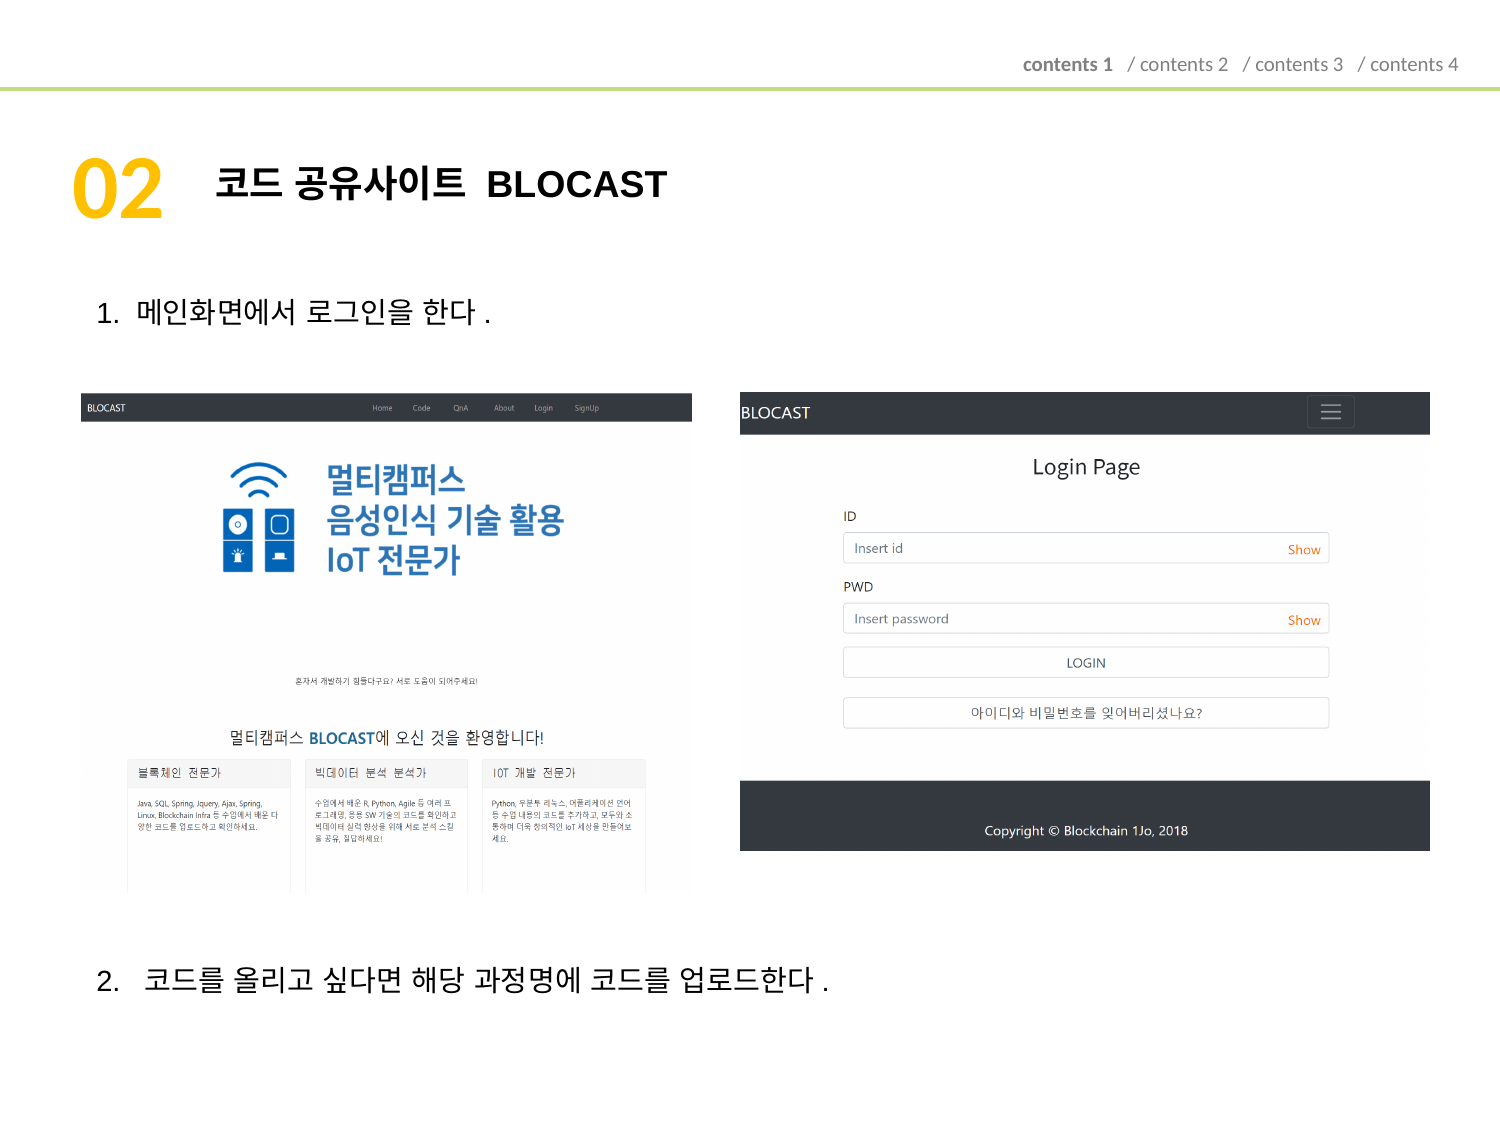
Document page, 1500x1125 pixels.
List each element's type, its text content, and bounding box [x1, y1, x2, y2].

text_box contents 1 / contents 2 / contents 3 / contents 4 [919, 43, 1474, 83]
text_box 1. 메인화면에서 로그인을 한다. [81, 286, 1073, 337]
text_box 2. 코드를 올리고 싶다면 해당 과정명에 코드를 업로드한다. [81, 954, 1073, 1005]
text_box 02 [57, 119, 276, 245]
text_box 코드 공유사이트 BLOCAST [200, 152, 1016, 213]
picture [81, 393, 692, 893]
picture [740, 392, 1430, 851]
